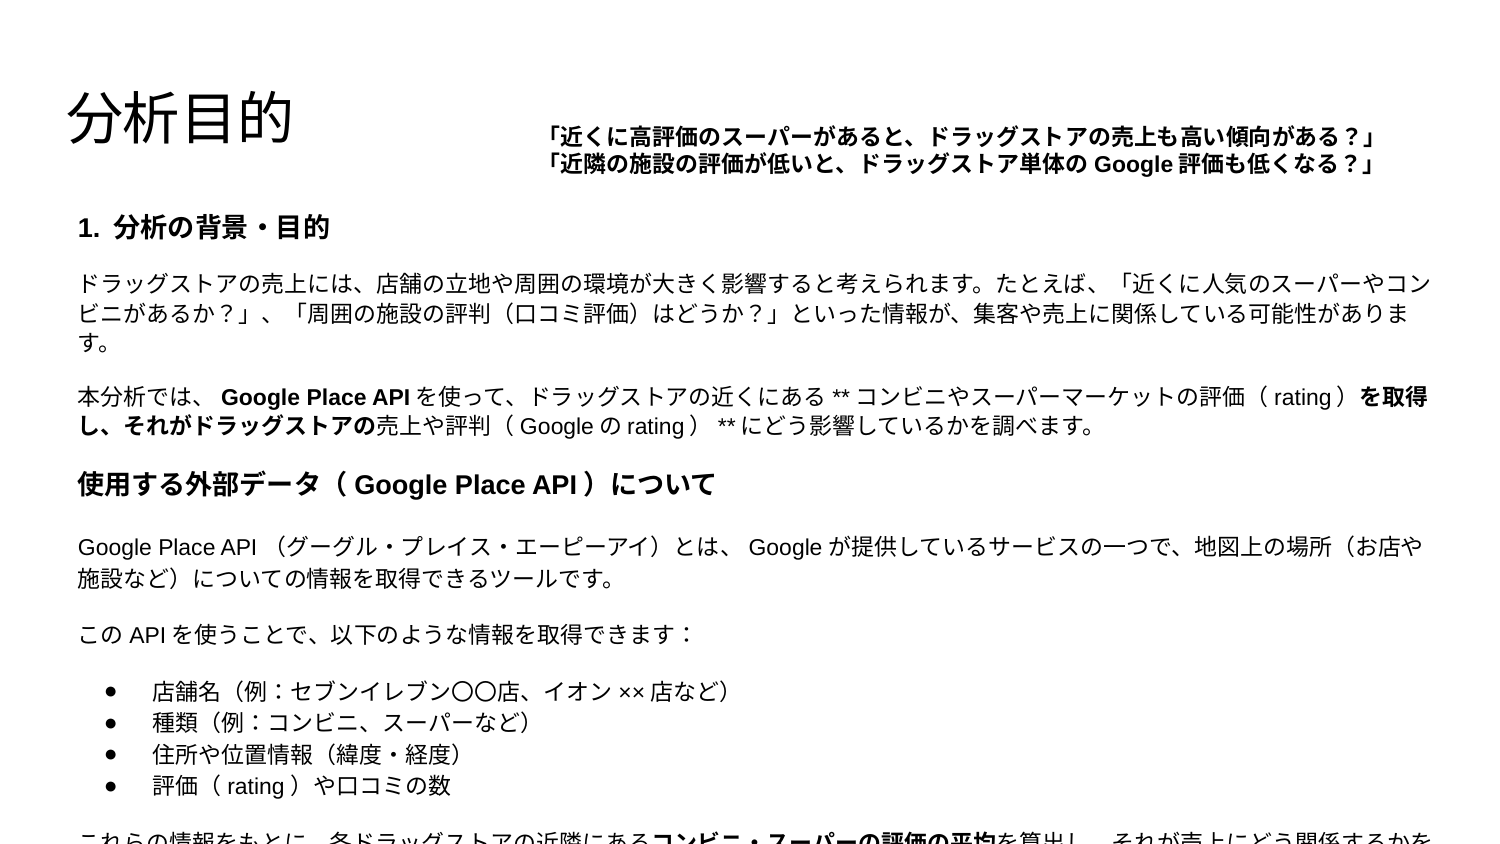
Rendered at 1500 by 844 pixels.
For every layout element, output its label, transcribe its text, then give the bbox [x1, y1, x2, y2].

title 分析目的 [51, 72, 1449, 167]
list 1. 分析の背景・目的 ドラッグストアの売上には、店舗の立地や周囲の環境が大きく影響すると考えられます。たとえば、「近くに人気のスーパーやコンビニがあるか？」、「周囲の施設の評判（口コミ評価）はどうか？」といった情報が、集客や売上に関係している可能性があります。 本分析では、Google Place APIを使って、ドラッグストアの近くにある**コンビニやスーパーマーケットの評価（rating）を取得し、それがドラッグストアの売上や評判（Googleのrating）**にどう影響しているかを調べます。 [62, 193, 1461, 754]
text_box 使用する外部データ（Google Place API）について Google Place API（グーグル・プレイス・エーピーアイ）とは、Googleが提供しているサービスの一つで、地図上の場所（お店や施設など）についての情報を取得できるツールです。 このAPIを使うことで、以下のような情報を取得できます： 店舗名（例：セブンイレブン〇〇店、イオン××店など） 種類（例：コンビニ、スーパーなど） 住所や位置情報（緯度・経度） 評価（rating）や口コミの数 これらの情報をもとに、各ドラッグストアの近隣にあるコンビニ・スーパーの評価の平均を算出し、それが売上にどう関係するかを分析します。 [62, 447, 1449, 844]
text_box 「近くに高評価のスーパーがあると、ドラッグストアの売上も高い傾向がある？」 「近隣の施設の評価が低いと、ドラッグストア単体のGoogle評価も低くなる？」 [522, 107, 1500, 193]
